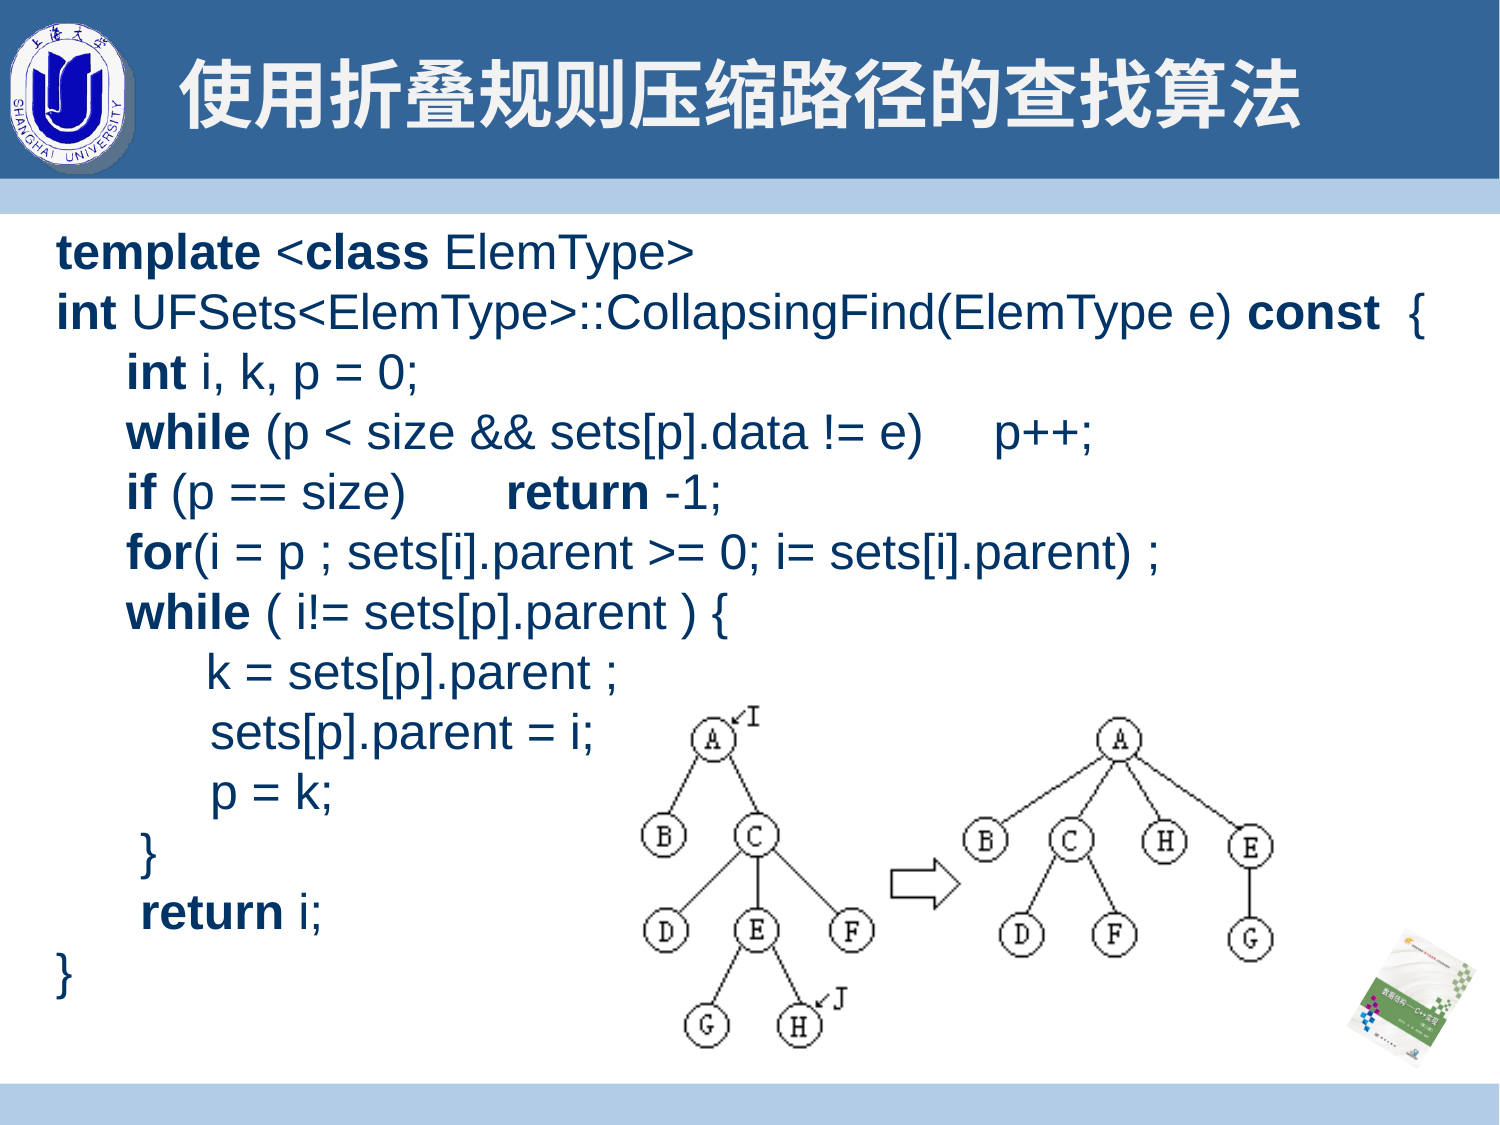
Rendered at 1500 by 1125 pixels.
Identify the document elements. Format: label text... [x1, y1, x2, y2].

title 使用折叠规则压缩路径的查找算法 [163, 23, 1436, 161]
picture [1347, 1008, 1453, 1068]
picture [625, 686, 1283, 1058]
picture [4, 17, 128, 176]
text_box template <class ElemType> int UFSets<ElemType>::CollapsingFind(ElemType e) const { int i, k, p = 0; while (p < size && sets[p].data != e) p++; if (p == size) return -1; for(i = p ; sets[i].parent >= 0; i= sets[i].parent) ; while ( i!= sets[p].parent ) { k = sets[p].parent ; sets[p].parent = i; p = k; } return i; } [41, 212, 1500, 1008]
